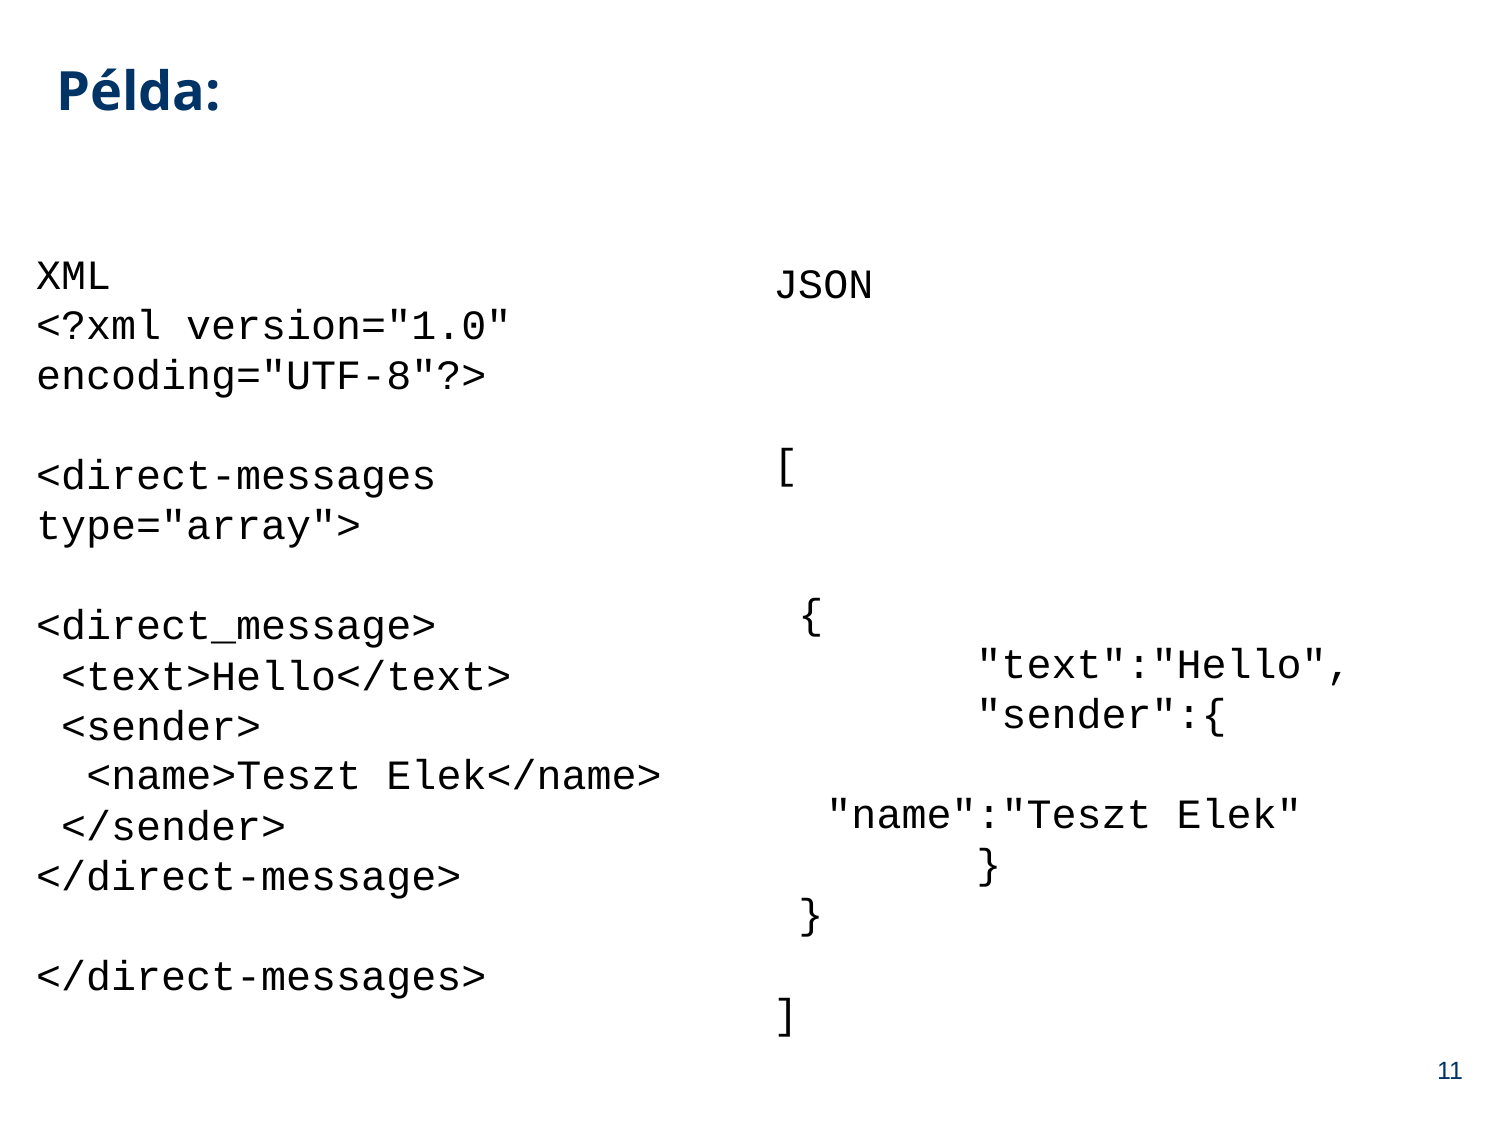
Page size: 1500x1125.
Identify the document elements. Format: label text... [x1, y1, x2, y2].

slide_number 11 [1139, 1046, 1479, 1095]
title Példa: [41, 42, 1177, 135]
text_box JSON [ { "text":"Hello", "sender":{ "name":"Teszt Elek" } } ] [756, 260, 1420, 1038]
text_box XML <?xml version="1.0" encoding="UTF-8"?> <direct-messages type="array"> <direct_message> <text>Hello</text> <sender> <name>Teszt Elek</name> </sender> </direct-message> </direct-messages> [36, 248, 700, 1056]
